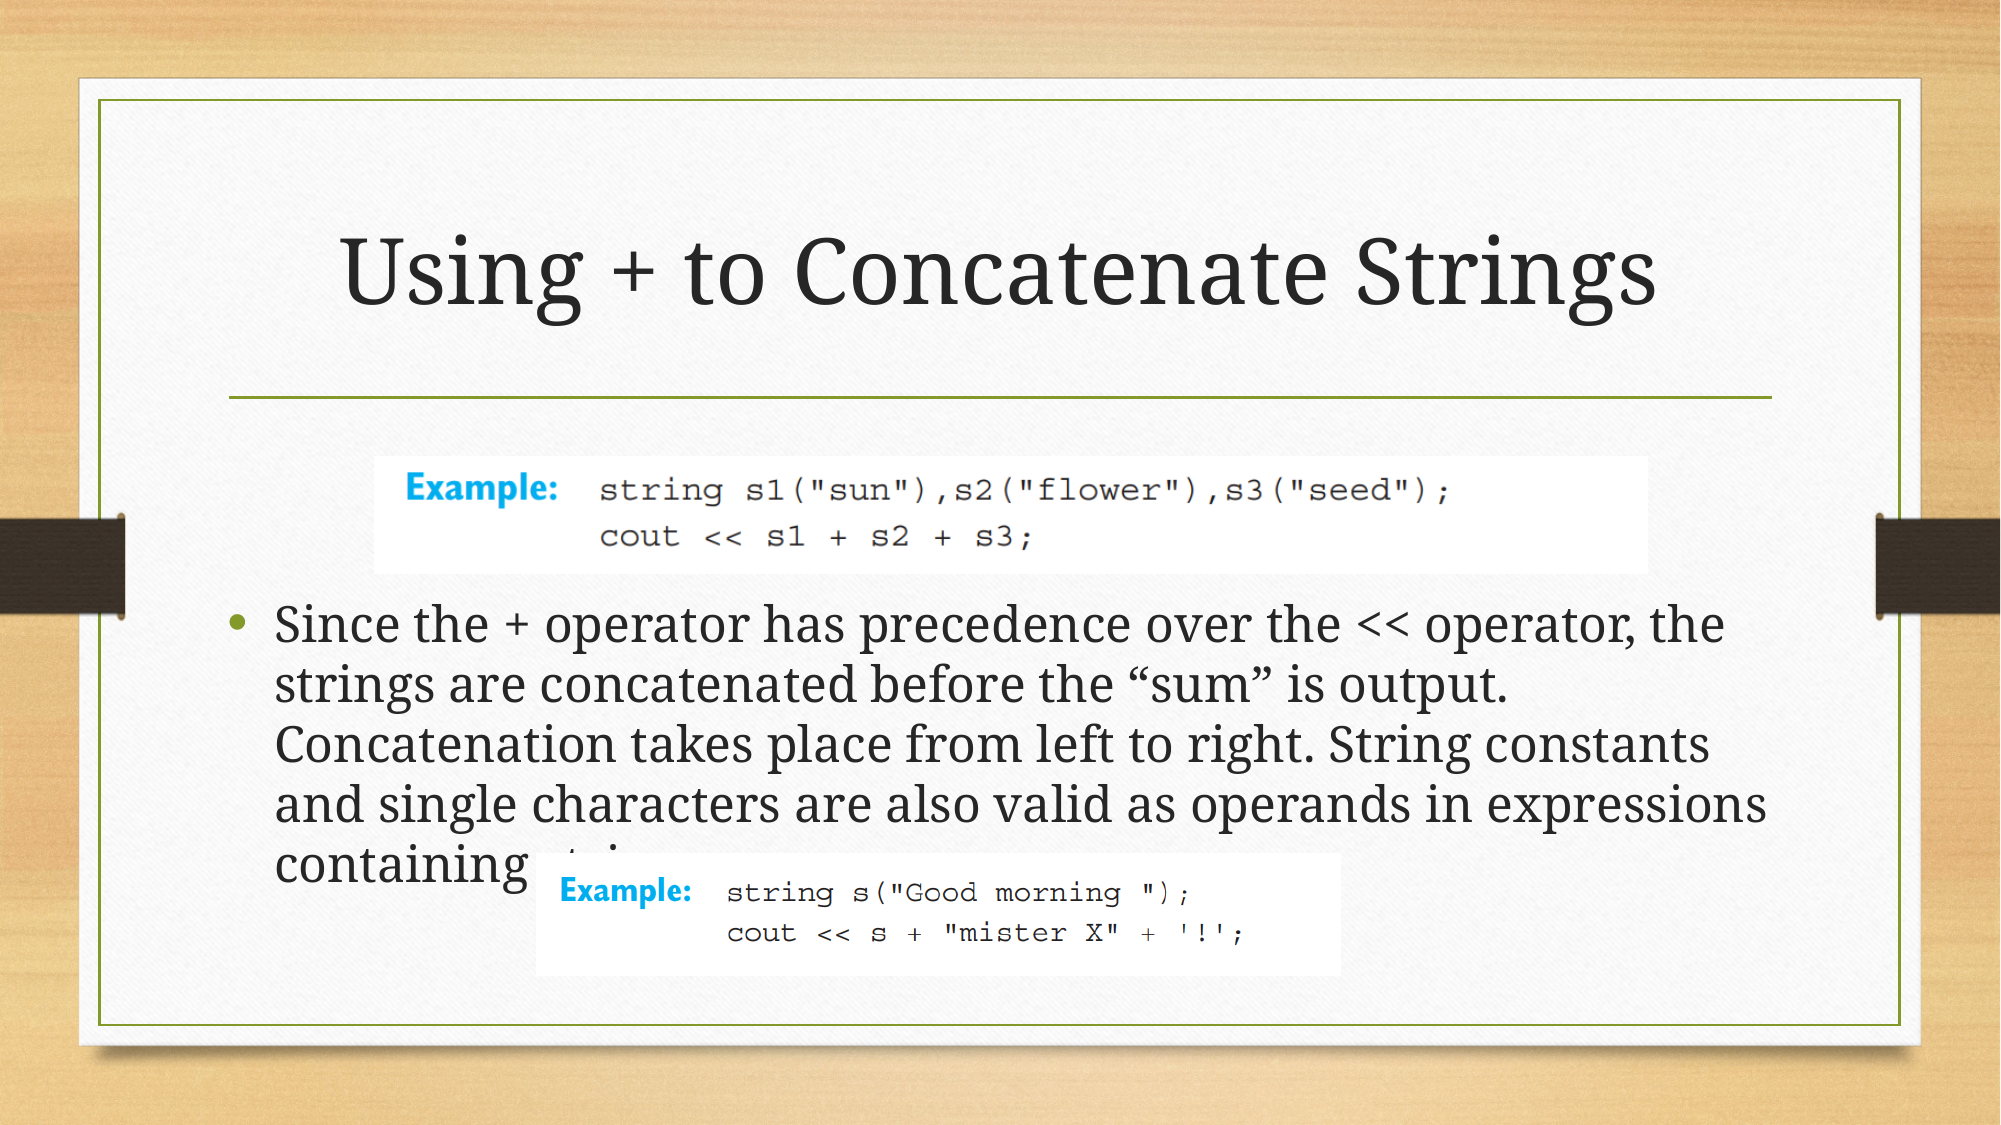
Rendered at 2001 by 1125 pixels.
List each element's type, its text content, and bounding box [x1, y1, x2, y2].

list Since the + operator has precedence over the << operator, the strings are concatenated before the “sum” is output. Concatenation takes place from left to right. String constants and single characters are also valid as operands in expressions containing strings: [212, 419, 1788, 964]
picture [0, 0, 2001, 1125]
title Using + to Concatenate Strings [212, 161, 1788, 375]
